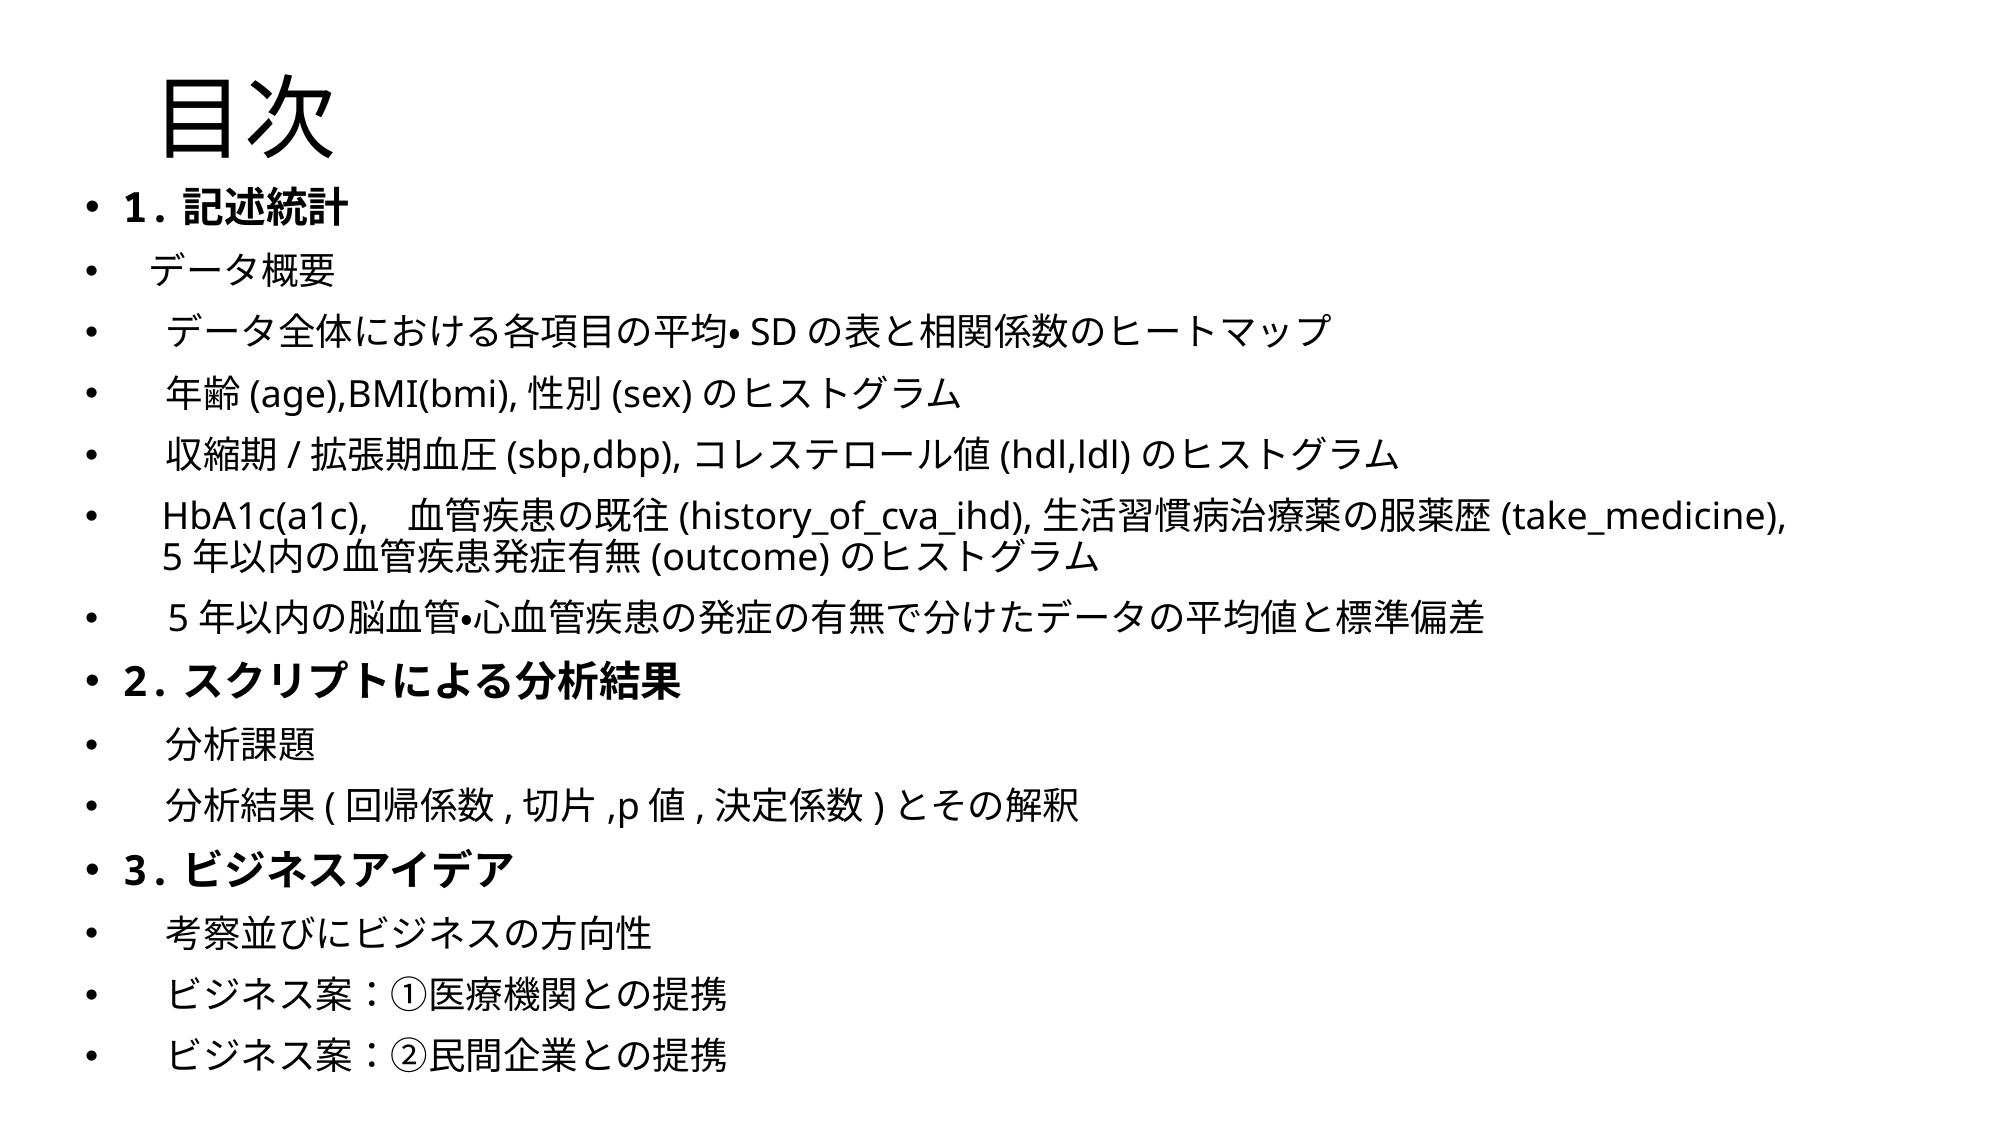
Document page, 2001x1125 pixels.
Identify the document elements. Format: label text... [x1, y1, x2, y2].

title 目次 [137, 13, 1863, 178]
list 1.記述統計 データ概要 データ全体における各項目の平均・SDの表と相関係数のヒートマップ 年齢(age),BMI(bmi),性別(sex)のヒストグラム 収縮期/拡張期血圧(sbp,dbp),コレステロール値(hdl,ldl)のヒストグラム HbA1c(a1c), 血管疾患の既往(history_of_cva_ihd),生活習慣病治療薬の服薬歴(take_medicine), 5年以内の血管疾患発症有無(outcome)のヒストグラム 5年以内の脳血管・心血管疾患の発症の有無で分けたデータの平均値と標準偏差 2.スクリプトによる分析結果 分析課題 分析結果(回帰係数,切片,p値,決定係数)とその解釈 3.ビジネスアイデア 考察並びにビジネスの方向性 ビジネス案：①医療機関との提携 ビジネス案：②民間企業との提携 [70, 178, 1930, 1086]
